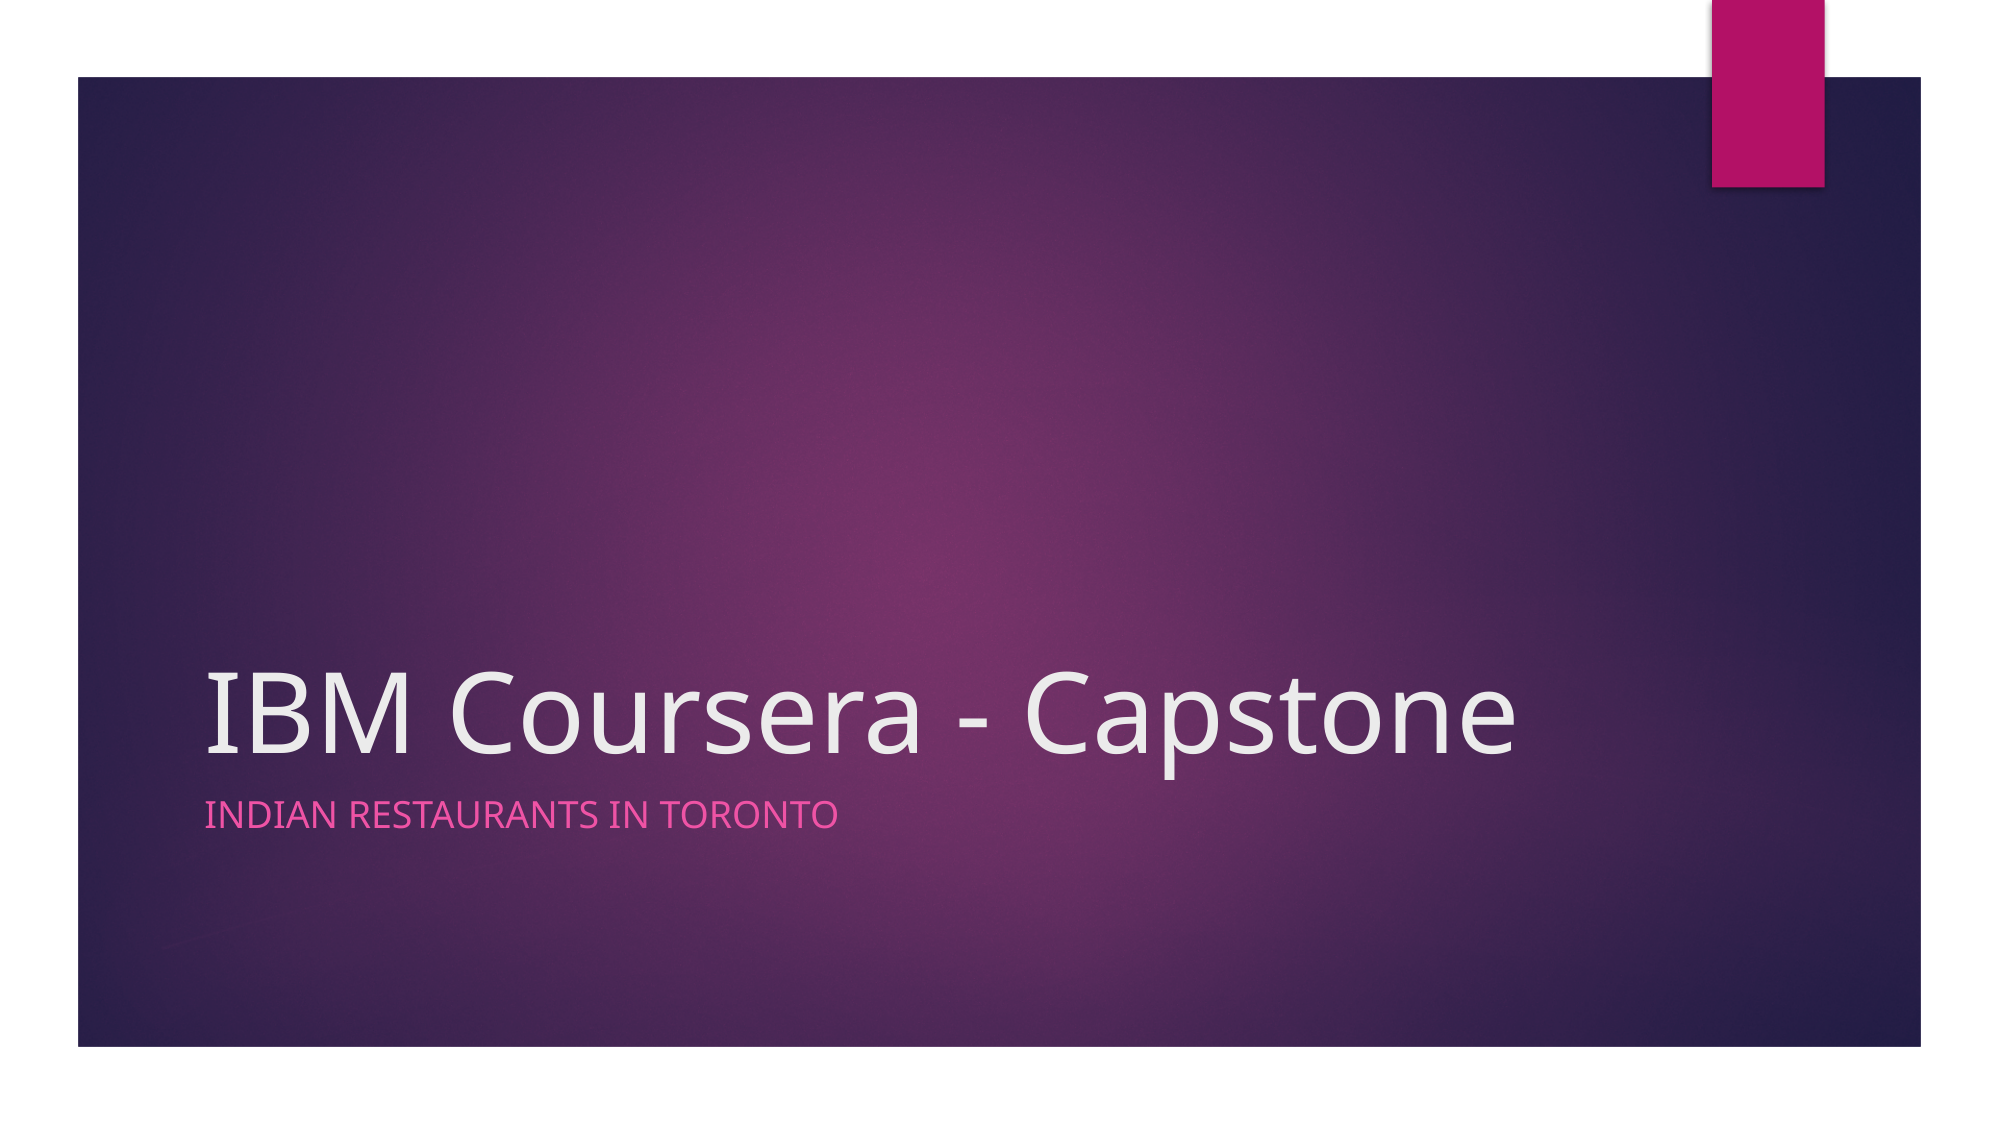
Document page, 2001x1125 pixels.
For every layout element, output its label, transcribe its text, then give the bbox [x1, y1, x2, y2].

subtitle Indian restaurants in Toronto [189, 783, 1638, 925]
title IBM Coursera - Capstone [189, 344, 1638, 783]
